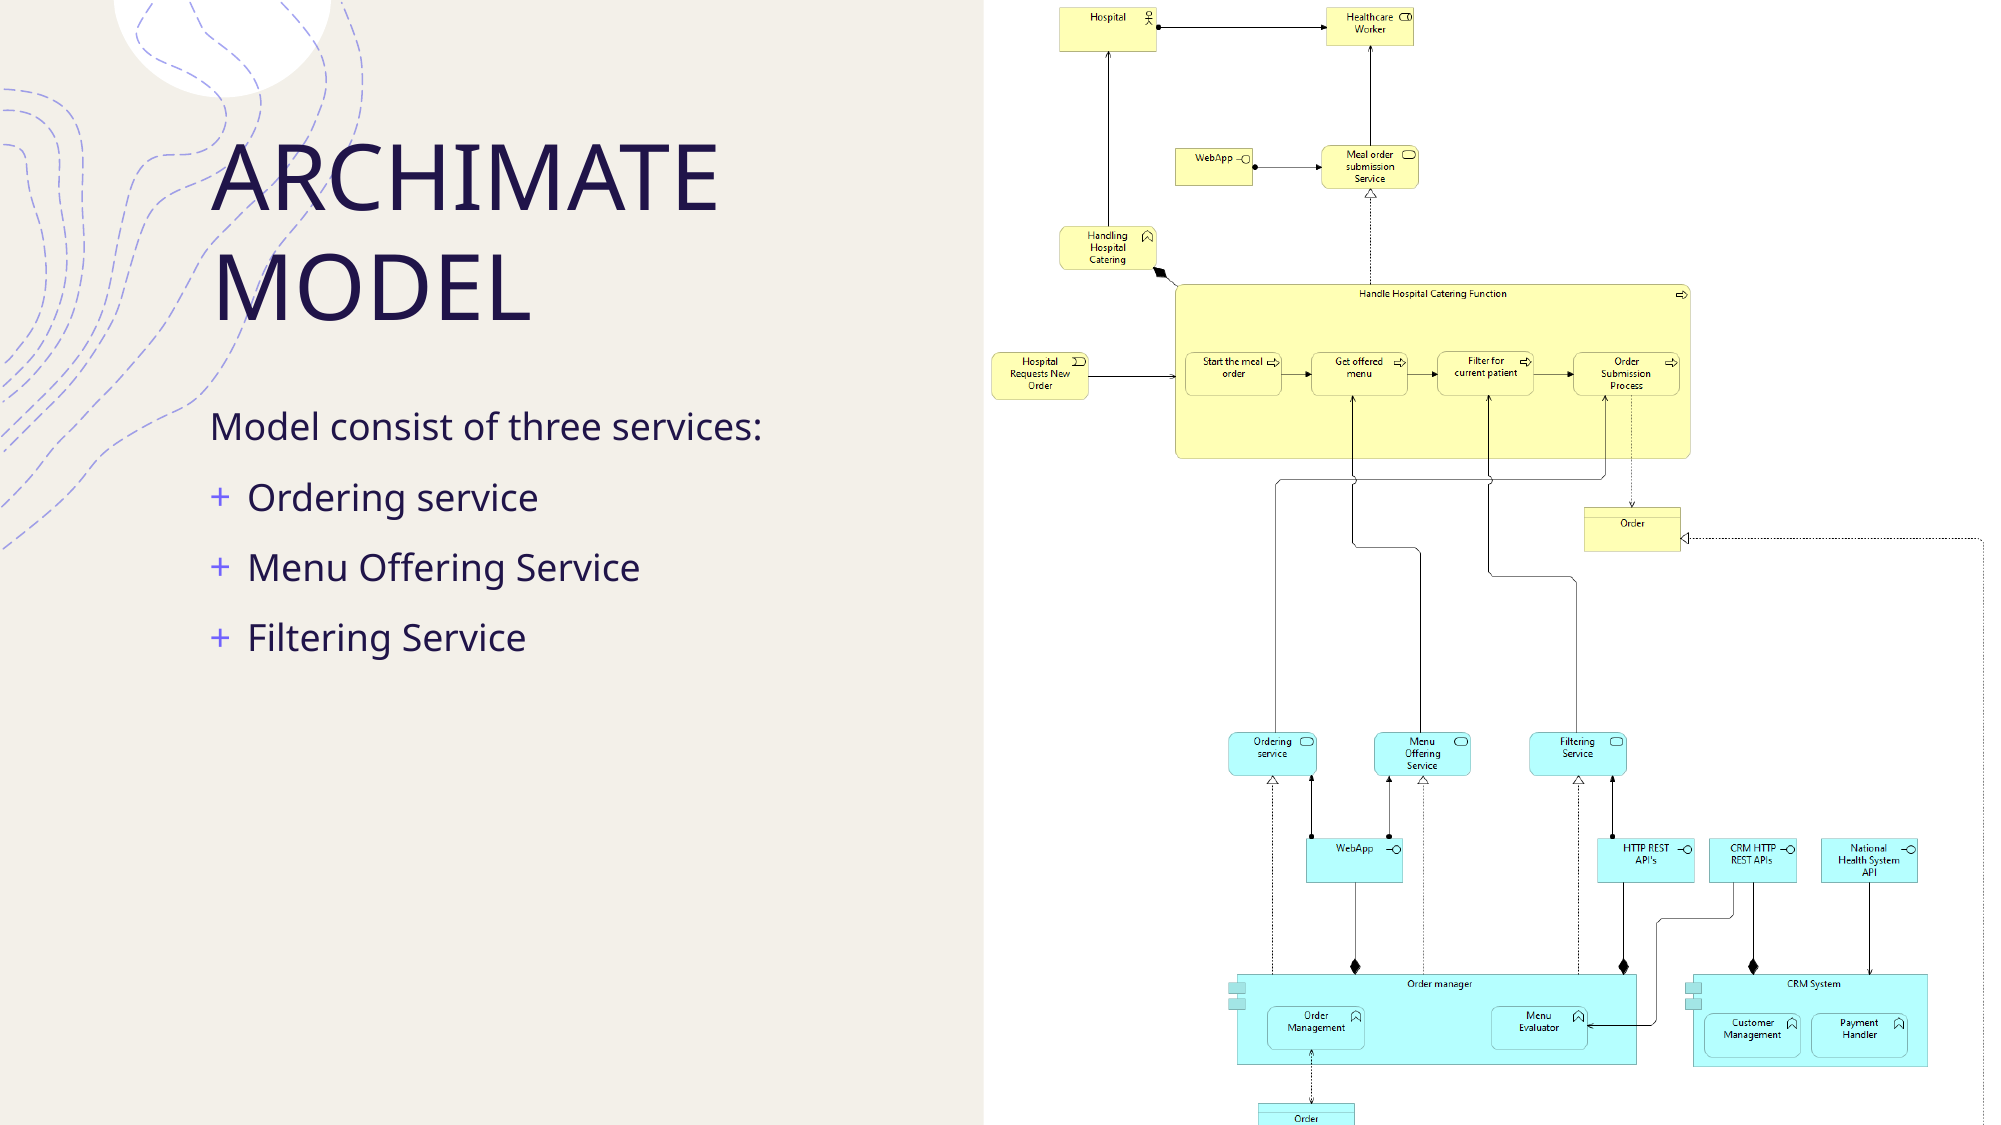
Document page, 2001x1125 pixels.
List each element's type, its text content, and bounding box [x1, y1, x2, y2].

title ARCHIMATE MODEL [363, 91, 917, 365]
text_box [1, 0, 363, 549]
list Model consist of three services: Ordering service Menu Offering Service Filtering Service [194, 391, 915, 1003]
picture [983, 0, 2000, 1125]
text_box [0, 0, 983, 1125]
